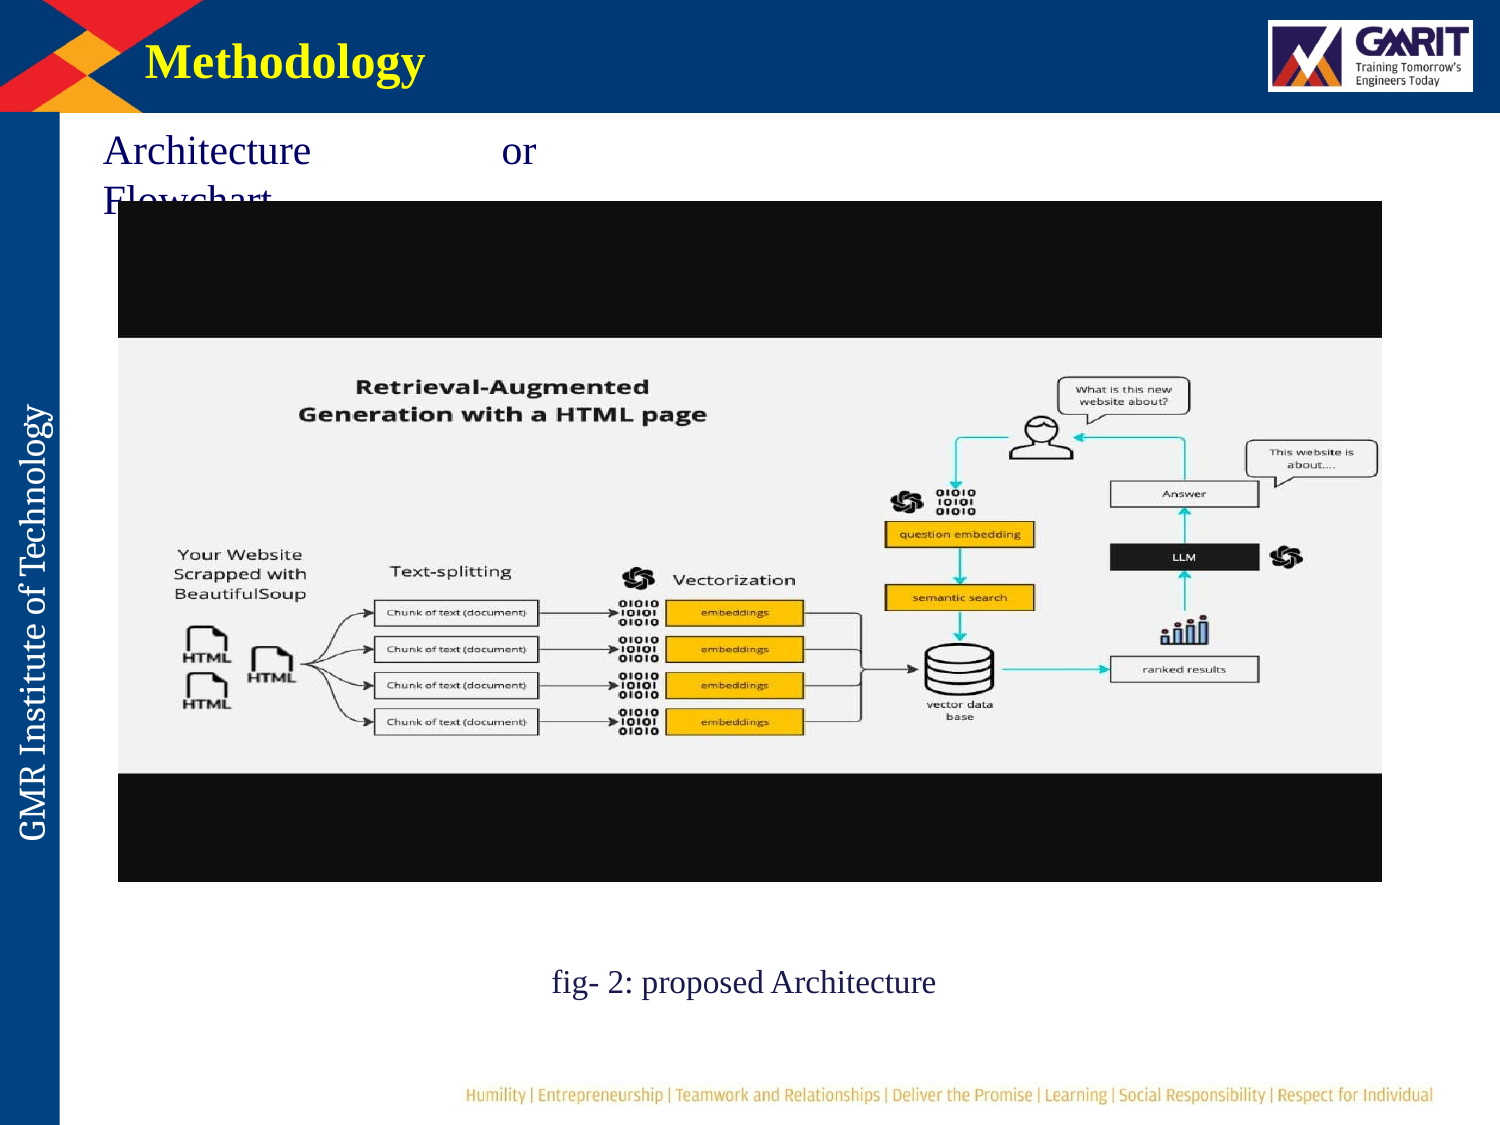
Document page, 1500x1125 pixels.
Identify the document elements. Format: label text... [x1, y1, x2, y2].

picture [118, 201, 1382, 882]
text_box Architecture or Flowchart [88, 115, 552, 281]
picture [0, 0, 1500, 113]
picture [462, 1082, 1438, 1107]
text_box Methodology [130, 21, 606, 96]
text_box fig- 2: proposed Architecture [132, 933, 1331, 1008]
